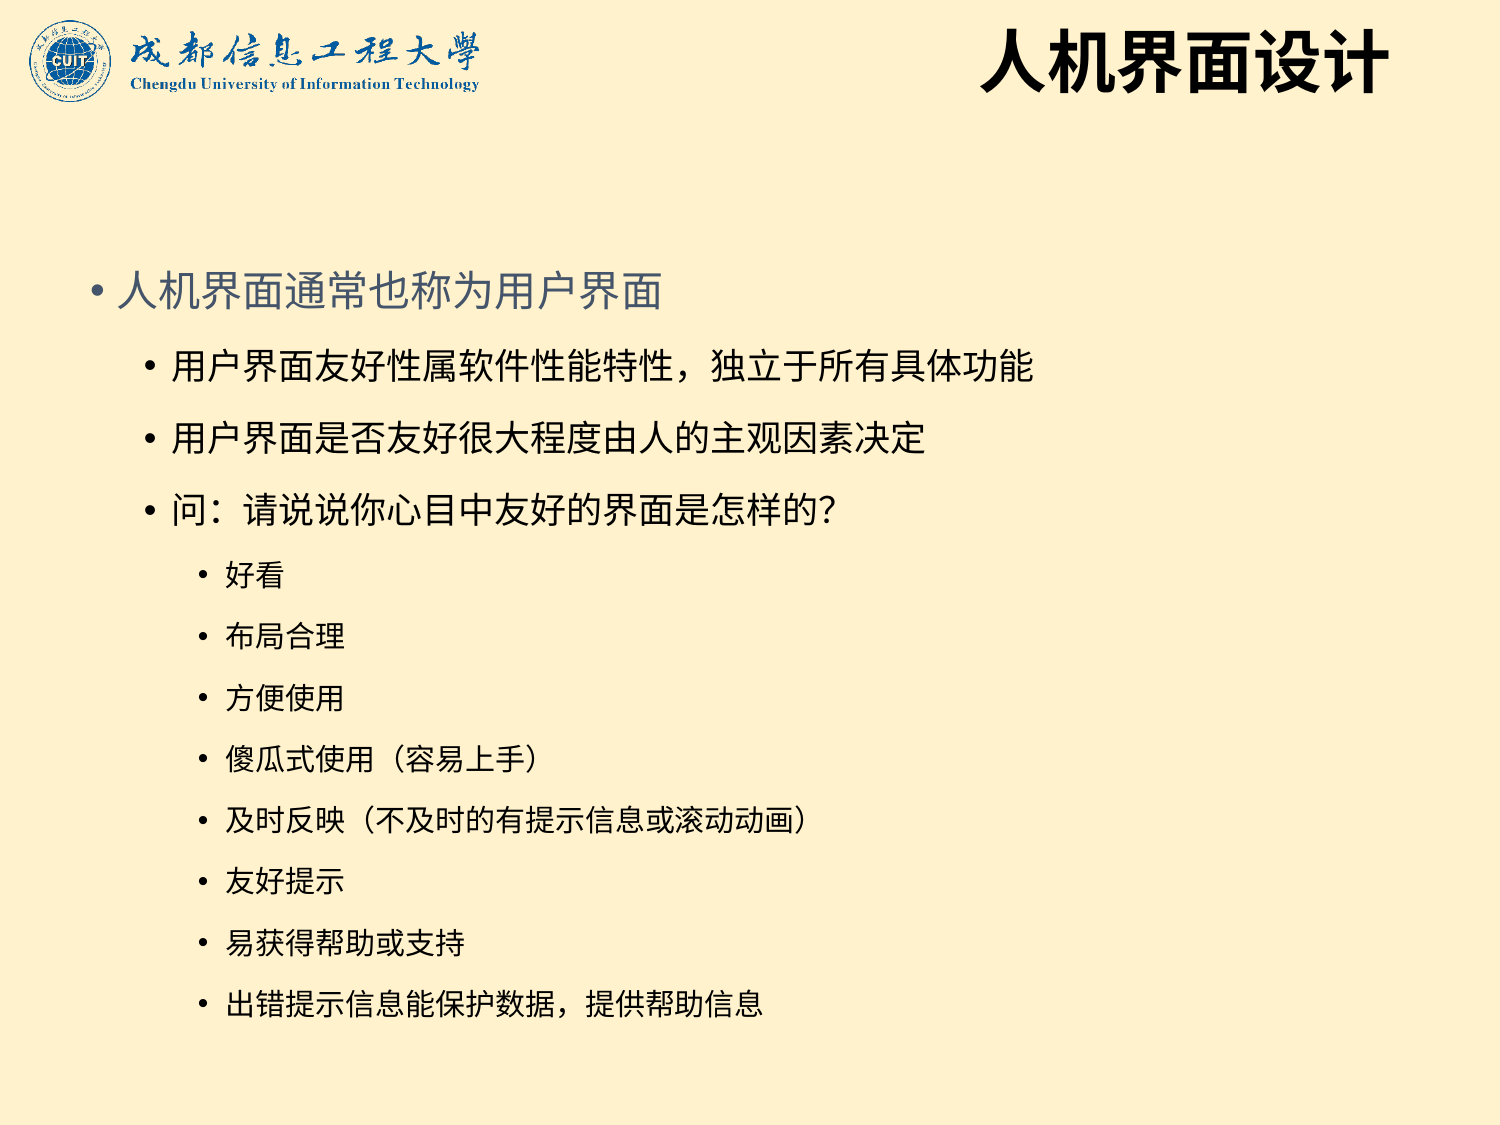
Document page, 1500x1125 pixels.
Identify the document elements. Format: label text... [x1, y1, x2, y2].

picture [29, 20, 112, 102]
title 人机界面设计 [112, 20, 1406, 110]
list 人机界面通常也称为用户界面 用户界面友好性属软件性能特性，独立于所有具体功能 用户界面是否友好很大程度由人的主观因素决定 问：请说说你心目中友好的界面是怎样的？ 好看 布局合理 方便使用 傻瓜式使用（容易上手） 及时反映（不及时的有提示信息或滚动动画） 友好提示 易获得帮助或支持 出错提示信息能保护数据，提供帮助信息 [75, 231, 1425, 1035]
